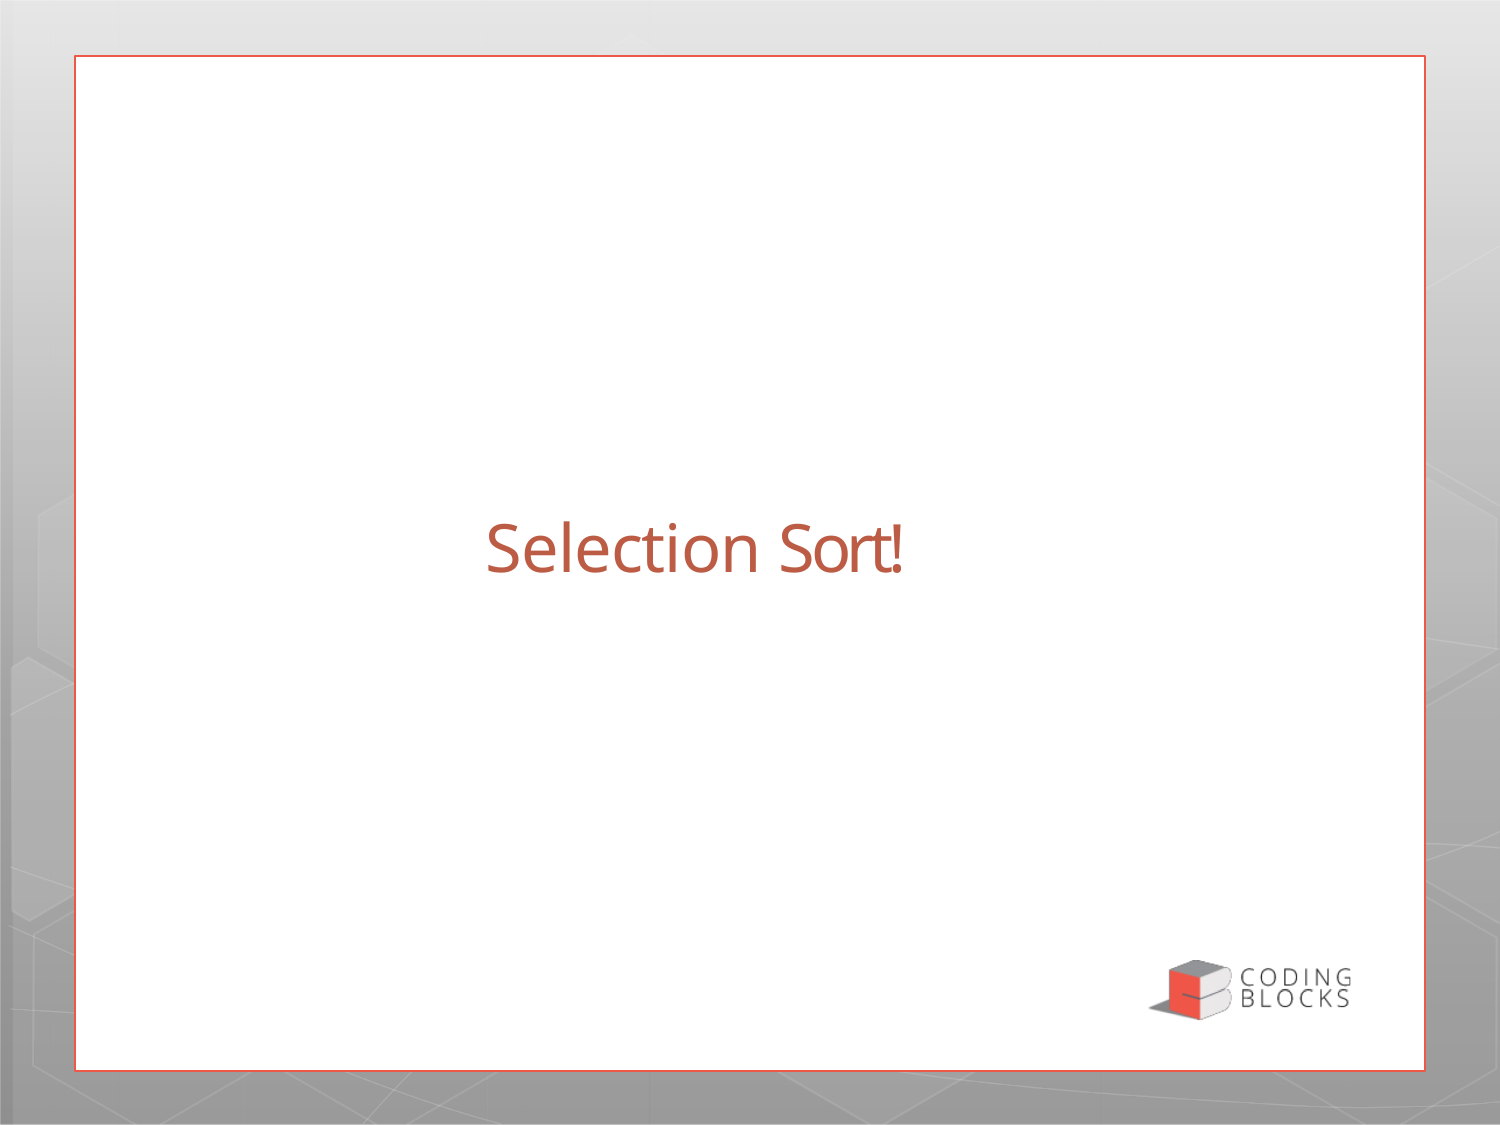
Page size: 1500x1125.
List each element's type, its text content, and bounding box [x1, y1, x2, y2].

picture [0, 0, 1500, 1125]
title Selection Sort! [483, 503, 945, 694]
